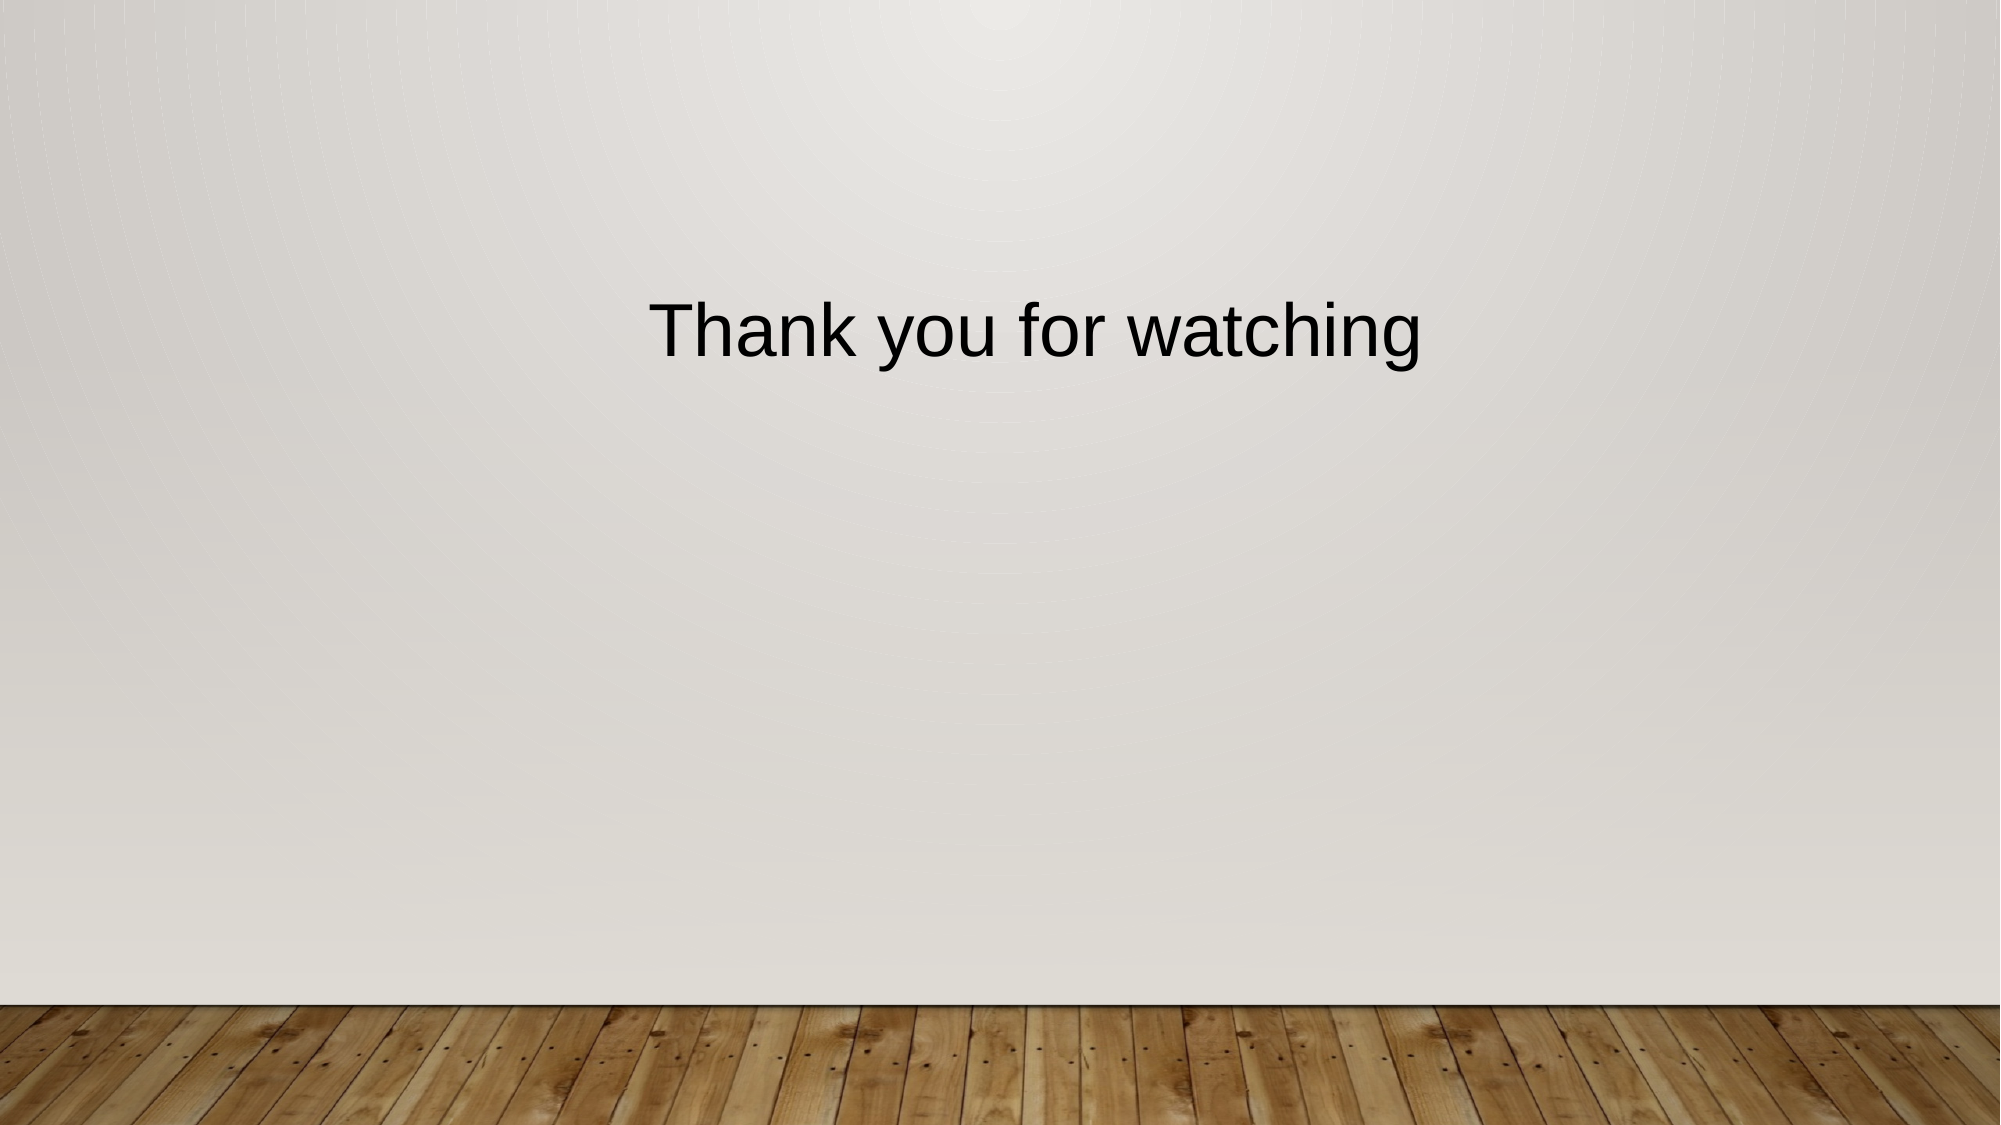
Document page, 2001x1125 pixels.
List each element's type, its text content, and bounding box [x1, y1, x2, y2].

text_box Thank you for watching [567, 274, 1526, 379]
picture [0, 1005, 2000, 1125]
